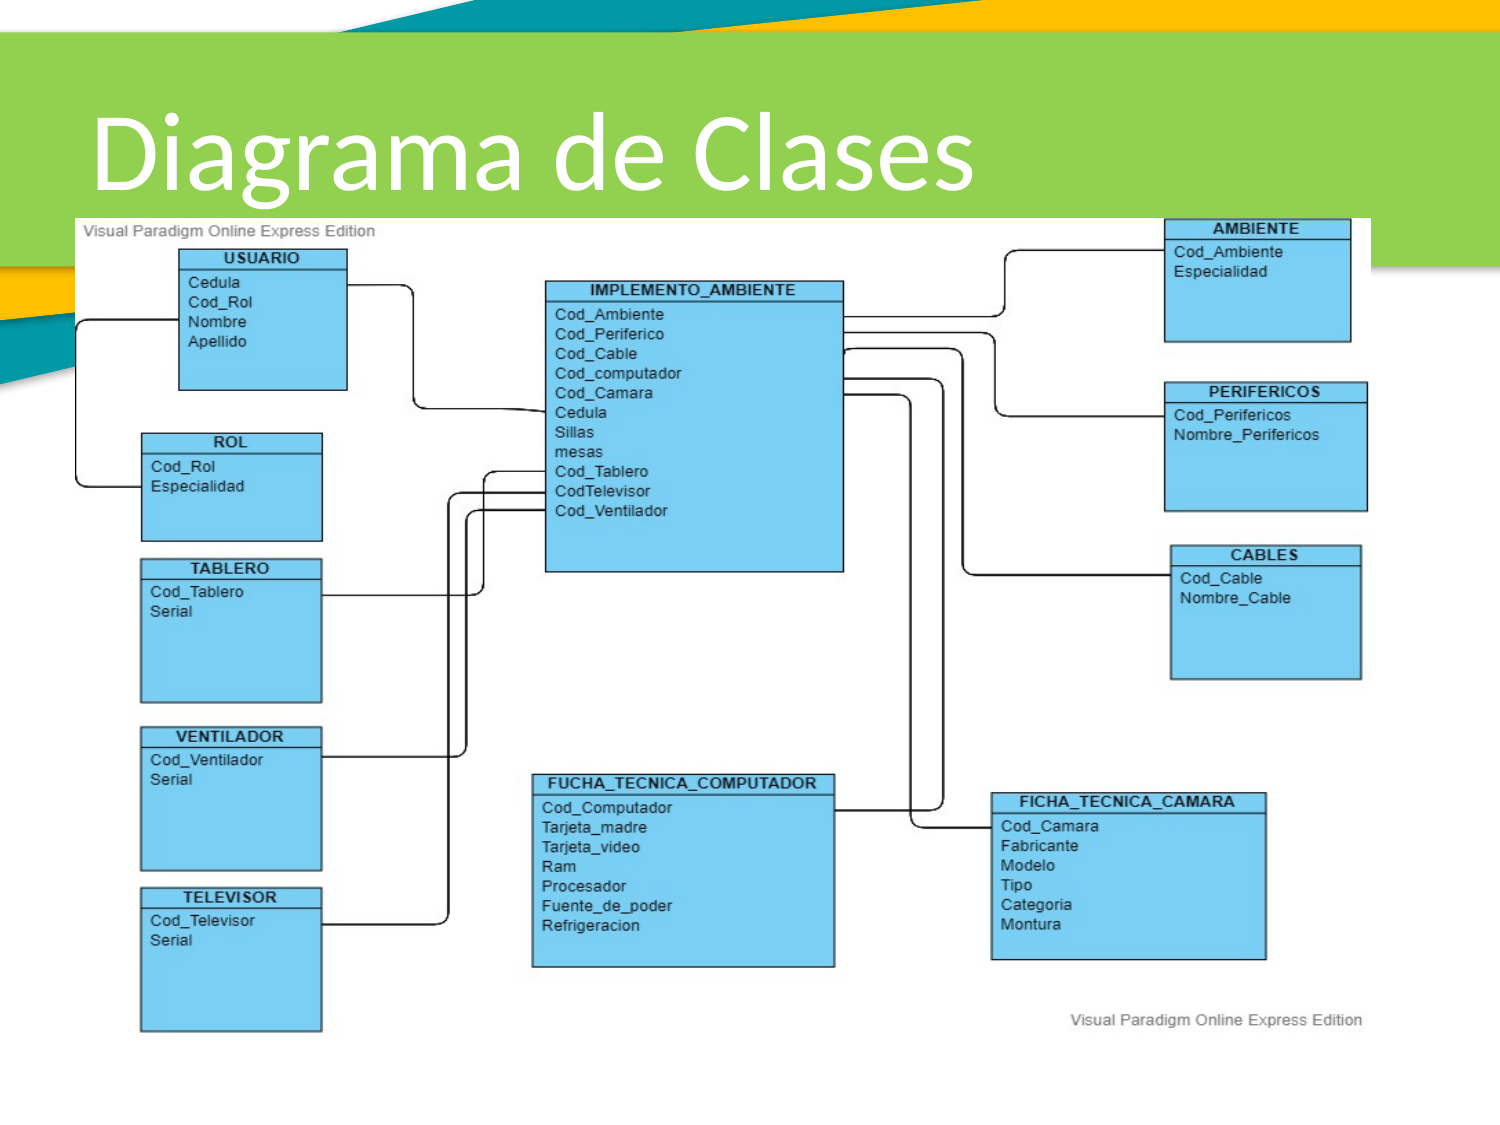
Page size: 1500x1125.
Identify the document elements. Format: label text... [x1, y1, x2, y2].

text_box Diagrama de Clases [75, 72, 1371, 218]
picture [75, 218, 1371, 1034]
